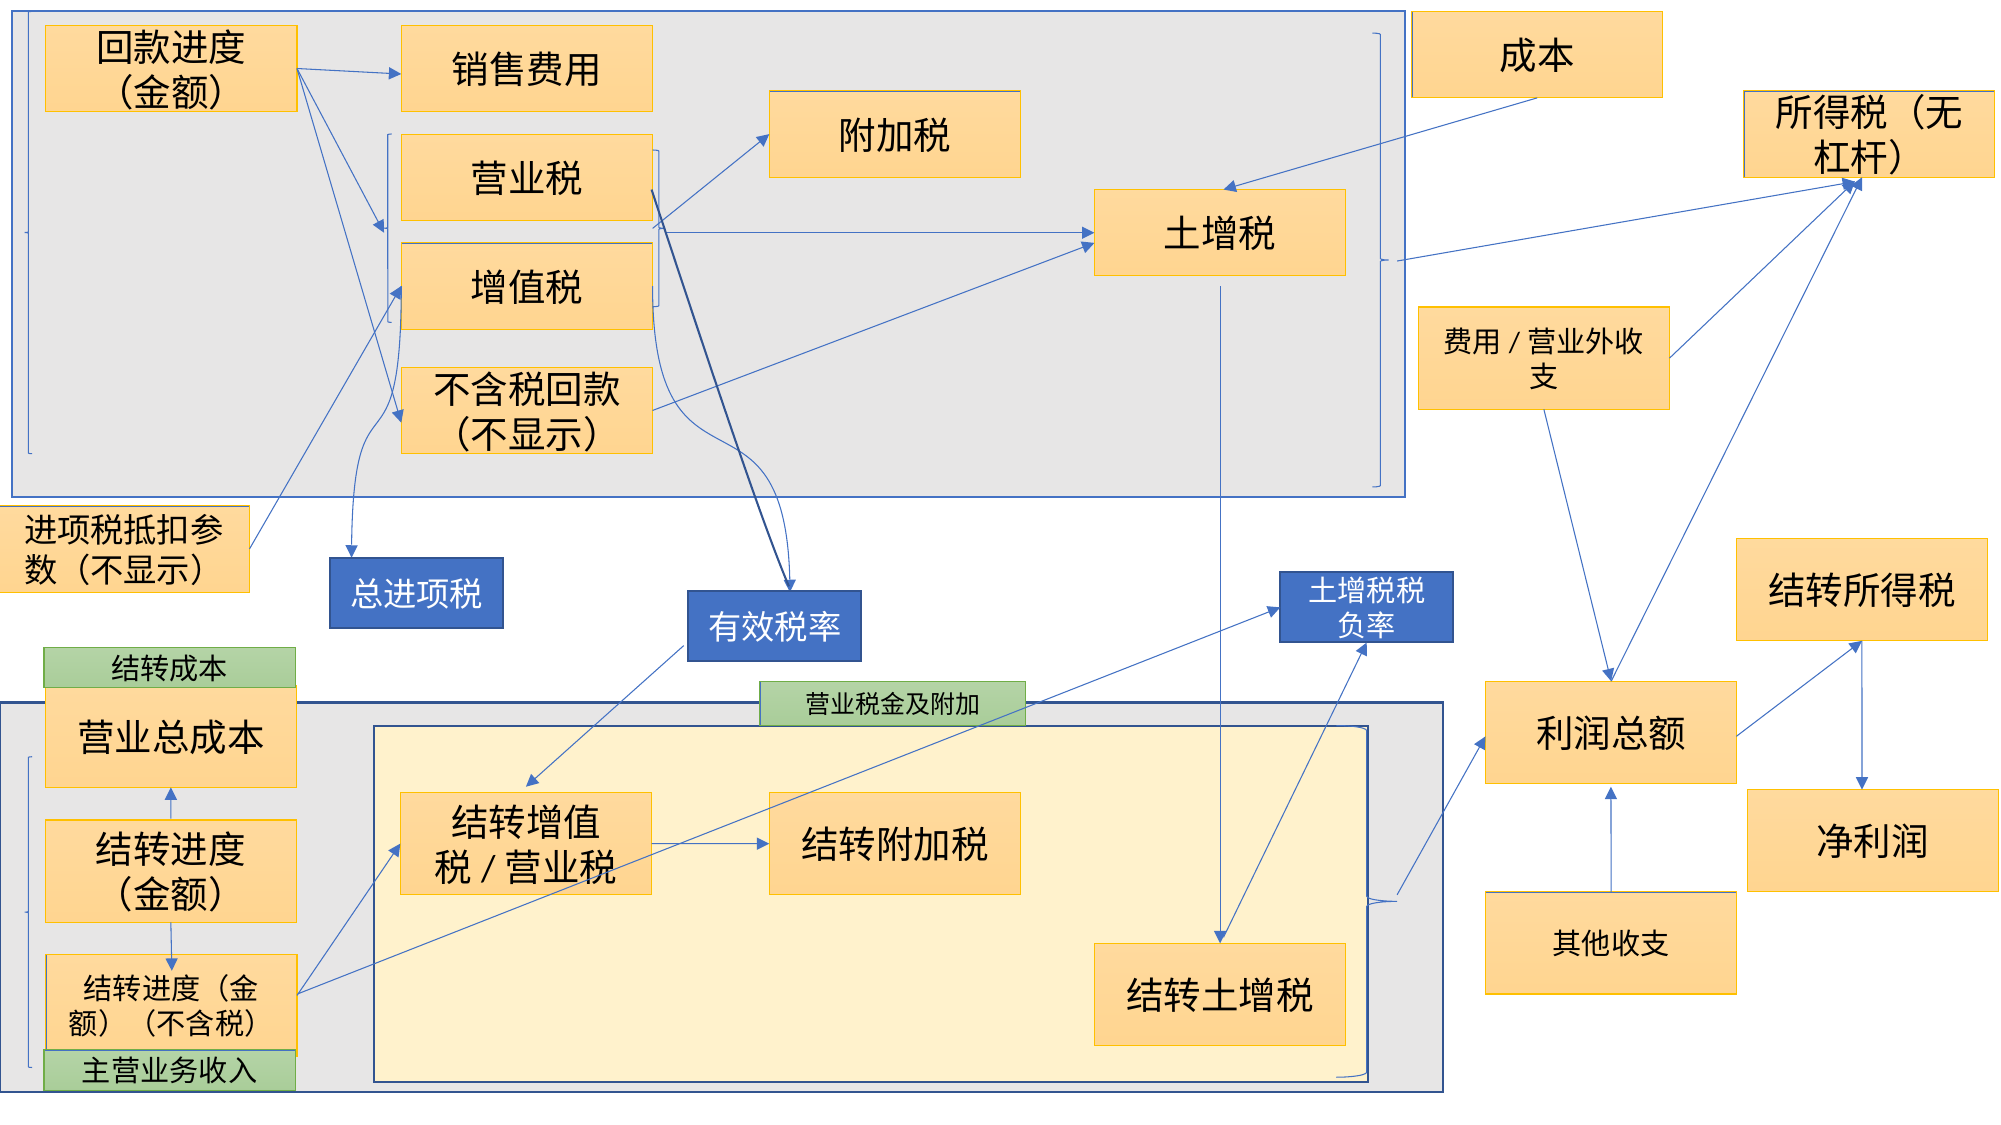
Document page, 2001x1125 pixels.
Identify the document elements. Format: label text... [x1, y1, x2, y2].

text_box 营业总成本 [45, 685, 297, 788]
text_box [652, 149, 660, 208]
text_box 增值税 [402, 242, 652, 330]
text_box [664, 134, 770, 229]
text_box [1223, 642, 1367, 938]
text_box [1336, 730, 1398, 1078]
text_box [1397, 181, 1669, 261]
text_box [1372, 32, 1381, 97]
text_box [249, 286, 402, 396]
text_box 结转所得税 [1862, 538, 1988, 641]
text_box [1223, 97, 1538, 190]
text_box 有效税率 [687, 590, 862, 607]
text_box [24, 10, 33, 455]
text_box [1736, 640, 1861, 737]
text_box [757, 508, 790, 587]
text_box [652, 198, 660, 227]
text_box 土增税 [1094, 189, 1346, 276]
text_box 附加税 [769, 90, 1021, 178]
text_box [652, 224, 663, 242]
text_box 进项税抵扣参数（不显示） [0, 505, 250, 593]
text_box [1372, 190, 1389, 488]
text_box [0, 701, 1444, 1093]
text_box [240, 396, 513, 447]
text_box 总进项税 [329, 557, 504, 607]
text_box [652, 242, 1095, 411]
text_box 其他收支 [1485, 891, 1737, 995]
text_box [249, 447, 402, 549]
text_box [11, 10, 1406, 498]
text_box 回款进度（金额） [45, 25, 298, 112]
text_box [373, 906, 1369, 1083]
text_box 土增税税负率 [1279, 571, 1454, 643]
text_box 利润总额 [1485, 681, 1737, 784]
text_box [1397, 736, 1486, 895]
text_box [1611, 177, 1862, 682]
text_box 销售费用 [401, 25, 653, 112]
text_box 结转成本 [43, 647, 296, 688]
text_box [297, 68, 402, 286]
text_box 不含税回款（不显示） [402, 367, 652, 454]
text_box 主营业务收入 [43, 1049, 296, 1091]
text_box 所得税（无杠杆） [1743, 90, 1995, 178]
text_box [1669, 181, 1855, 359]
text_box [297, 607, 1281, 994]
text_box [650, 189, 670, 242]
text_box 成本 [1411, 11, 1663, 98]
text_box 费用/营业外收支 [1418, 306, 1611, 410]
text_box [1543, 409, 1612, 682]
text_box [568, 370, 875, 508]
text_box 营业税 [402, 134, 653, 221]
text_box 结转土增税 [1094, 943, 1336, 1046]
text_box [24, 756, 33, 1069]
text_box 结转进度（金额） [45, 819, 297, 923]
text_box 结转进度（金额）（不含税） [45, 954, 298, 1057]
text_box 净利润 [1747, 789, 1999, 892]
